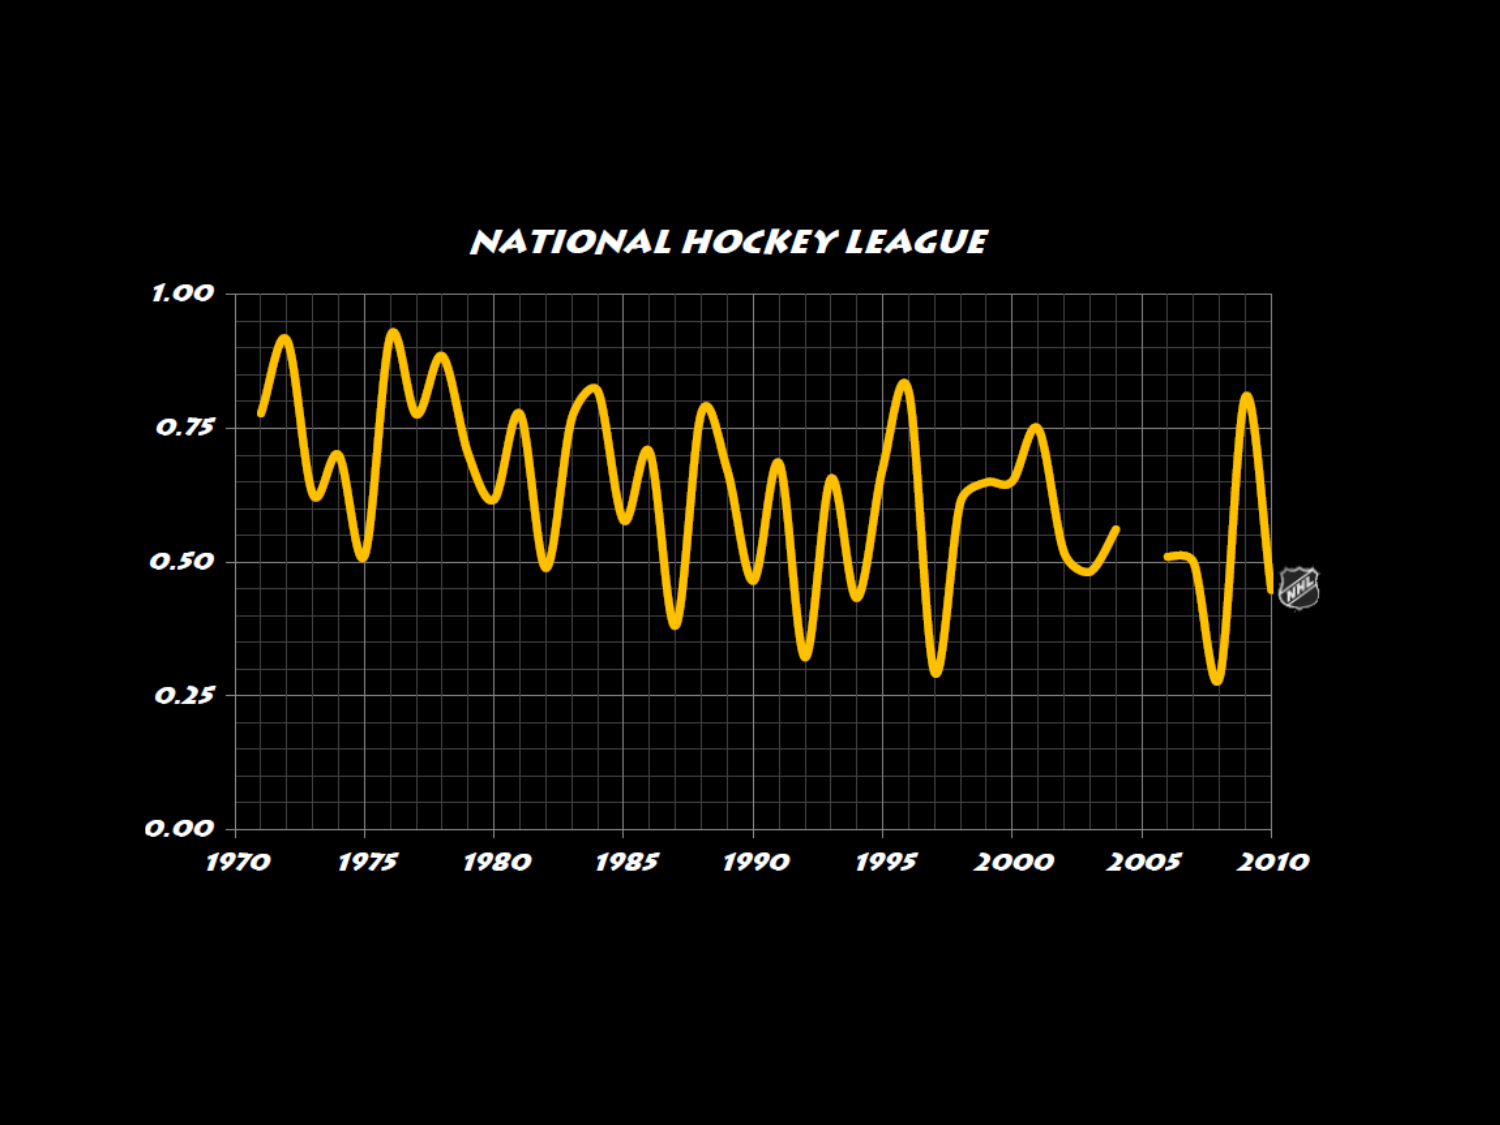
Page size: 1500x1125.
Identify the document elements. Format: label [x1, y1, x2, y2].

picture [145, 209, 1330, 892]
